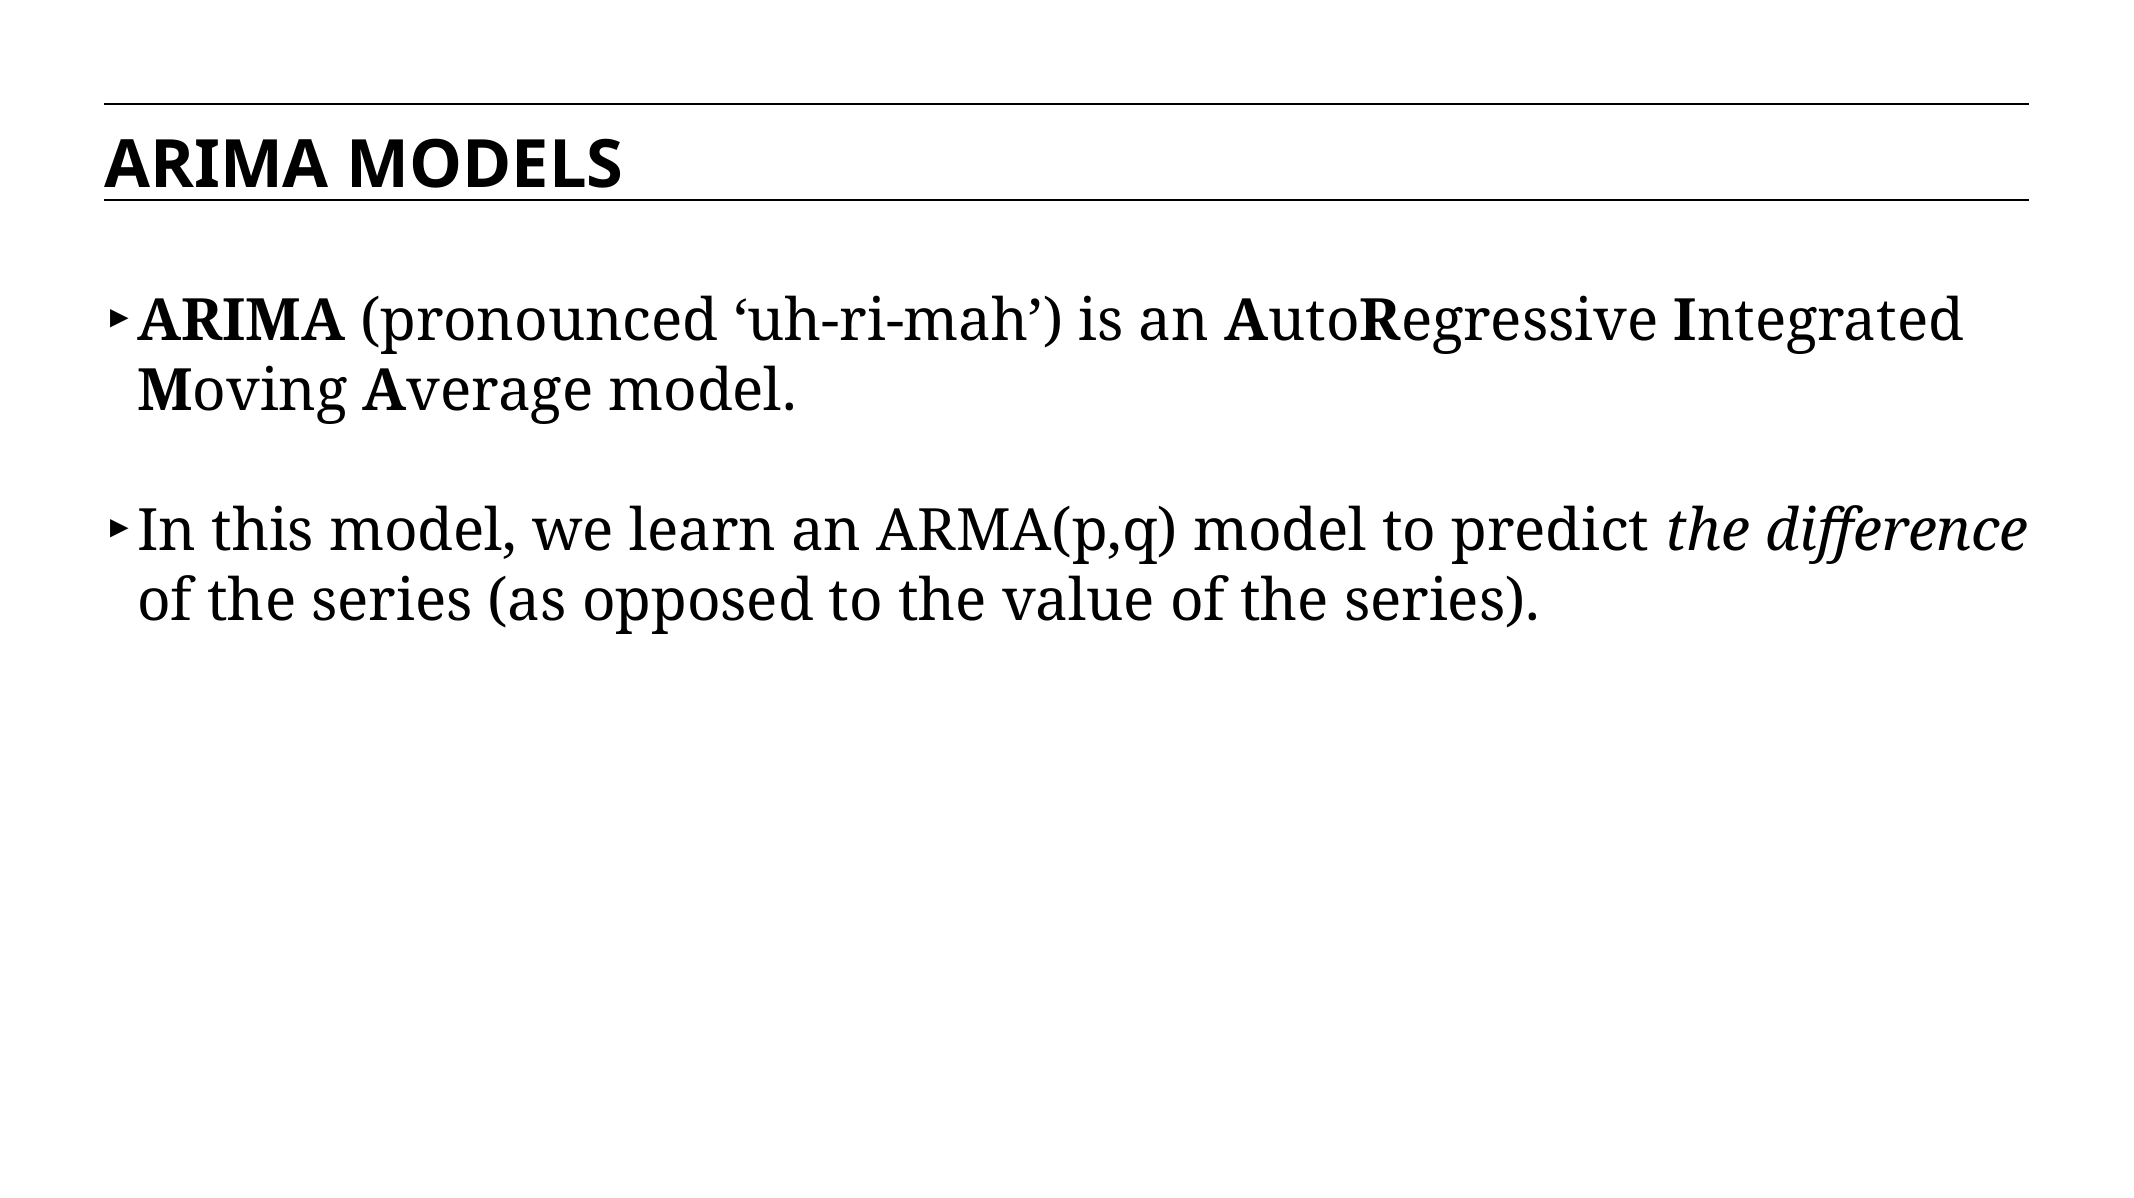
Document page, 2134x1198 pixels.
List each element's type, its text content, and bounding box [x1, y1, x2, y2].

list ARIMA (pronounced ‘uh-ri-mah’) is an AutoRegressive Integrated Moving Average model. In this model, we learn an ARMA(p,q) model to predict the difference of the series (as opposed to the value of the series). [104, 212, 2030, 837]
text_box ARIMA MODELS [104, 120, 2030, 192]
